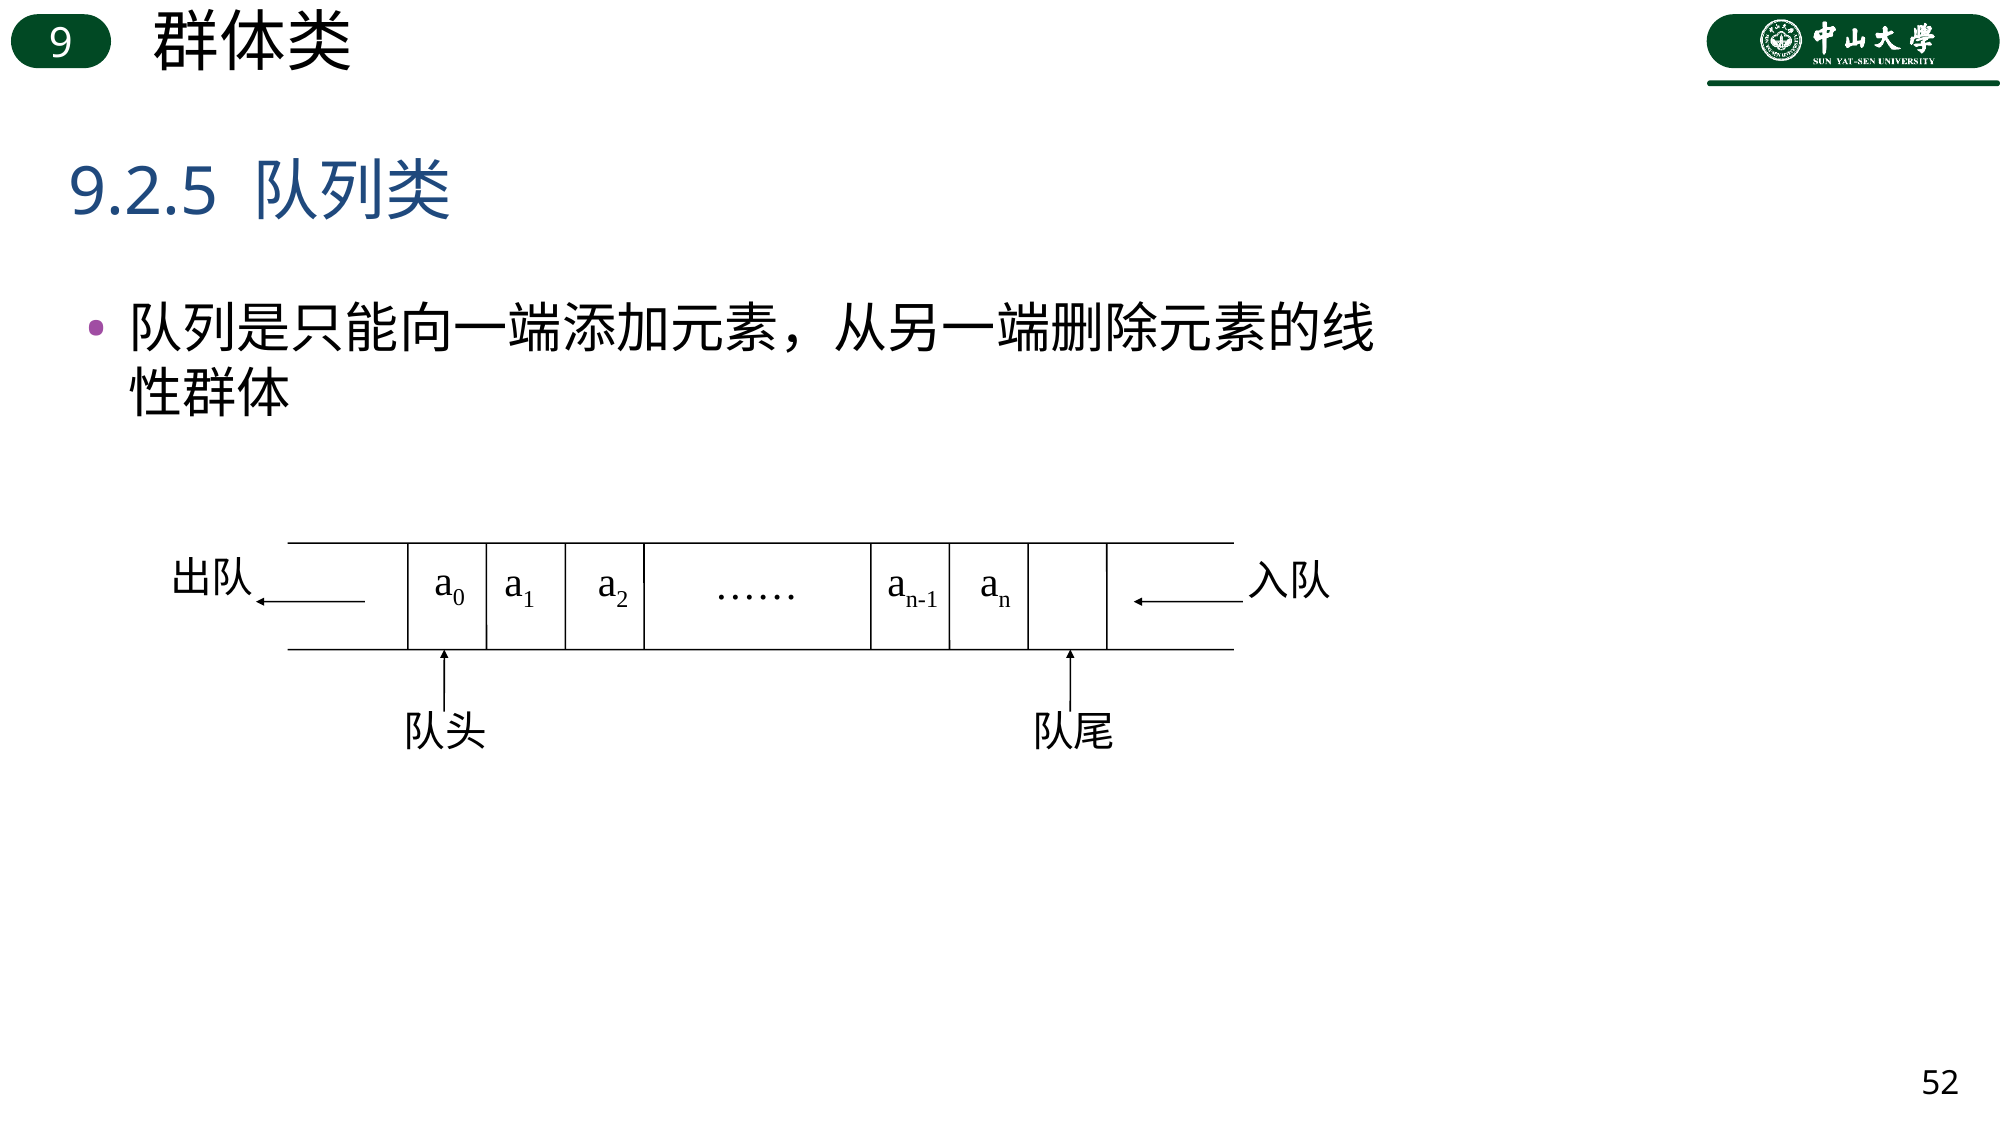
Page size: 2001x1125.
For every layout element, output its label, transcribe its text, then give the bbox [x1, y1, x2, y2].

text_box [1706, 14, 2000, 87]
text_box 9 [9, 13, 113, 70]
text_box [135, 543, 1366, 794]
text_box 队列是只能向一端添加元素，从另一端删除元素的线性群体 [53, 286, 1425, 1054]
picture [1749, 8, 1957, 82]
text_box 9.2.5 队列类 [53, 121, 1404, 255]
text_box 群体类 [138, 0, 369, 87]
slide_number 52 [1901, 1053, 1975, 1114]
